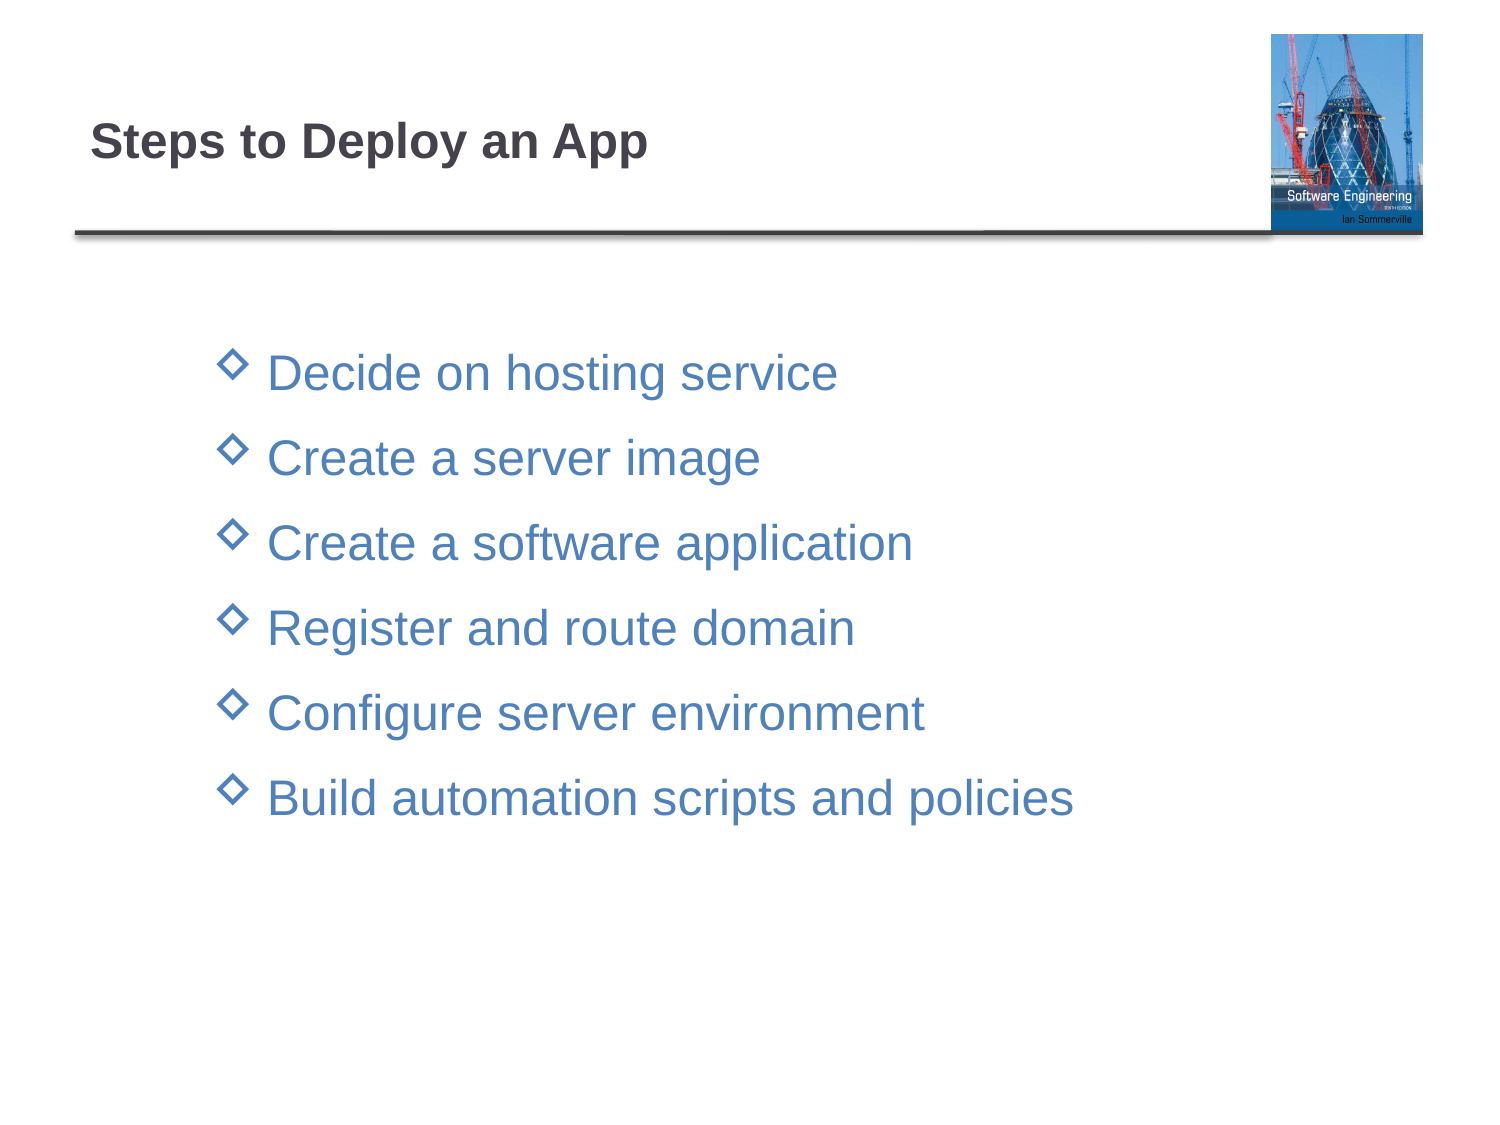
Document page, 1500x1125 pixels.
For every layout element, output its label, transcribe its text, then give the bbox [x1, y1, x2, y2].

picture [1271, 34, 1423, 230]
title Steps to Deploy an App [74, 44, 1272, 233]
list Decide on hosting service Create a server image Create a software application Register and route domain Configure server environment Build automation scripts and policies [195, 333, 1425, 1005]
